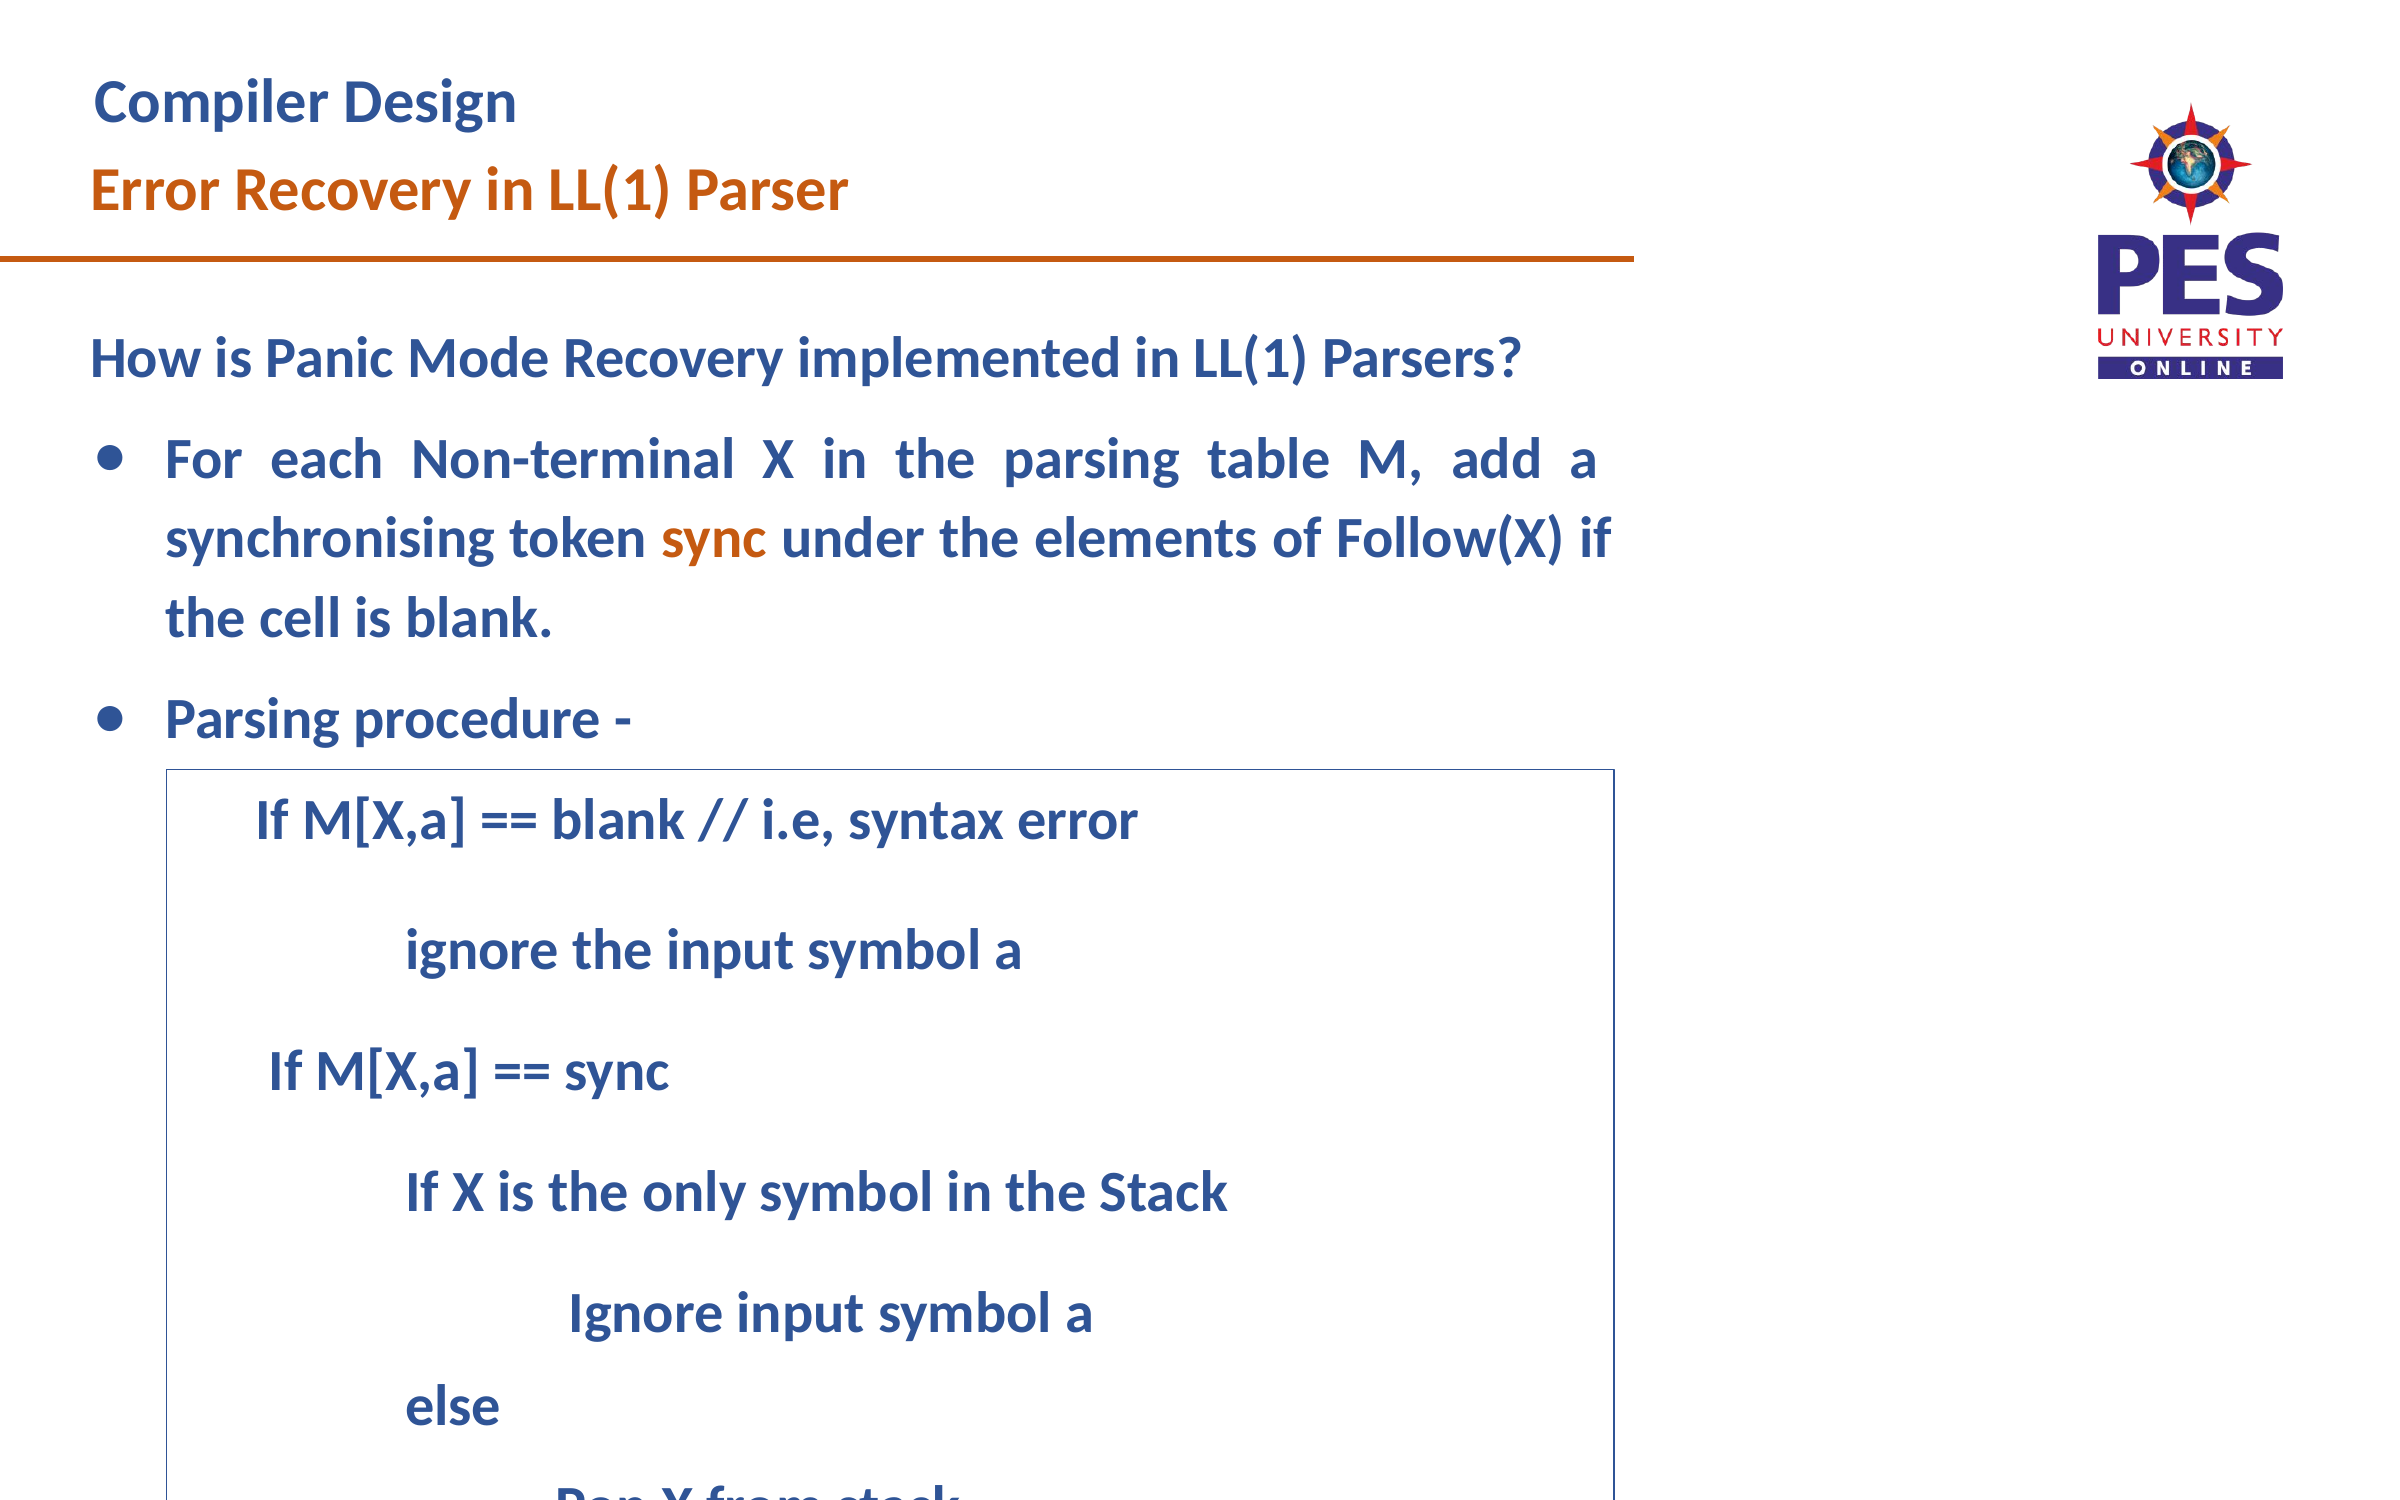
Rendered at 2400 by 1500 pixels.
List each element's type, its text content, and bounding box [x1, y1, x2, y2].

title Compiler Design Error Recovery in LL(1) Parser [88, 46, 851, 311]
picture [2098, 102, 2283, 379]
text_box How is Panic Mode Recovery implemented in LL(1) Parsers? For each Non-terminal X in the parsing table M, add a synchronising token sync under the elements of Follow(X) if the cell is blank. Parsing procedure - [88, 285, 1628, 751]
text_box If M[X,a] == blank // i.e, syntax error ignore the input symbol a If M[X,a] == sync If X is the only symbol in the Stack Ignore input symbol a else Pop X from stack [166, 769, 1615, 1500]
